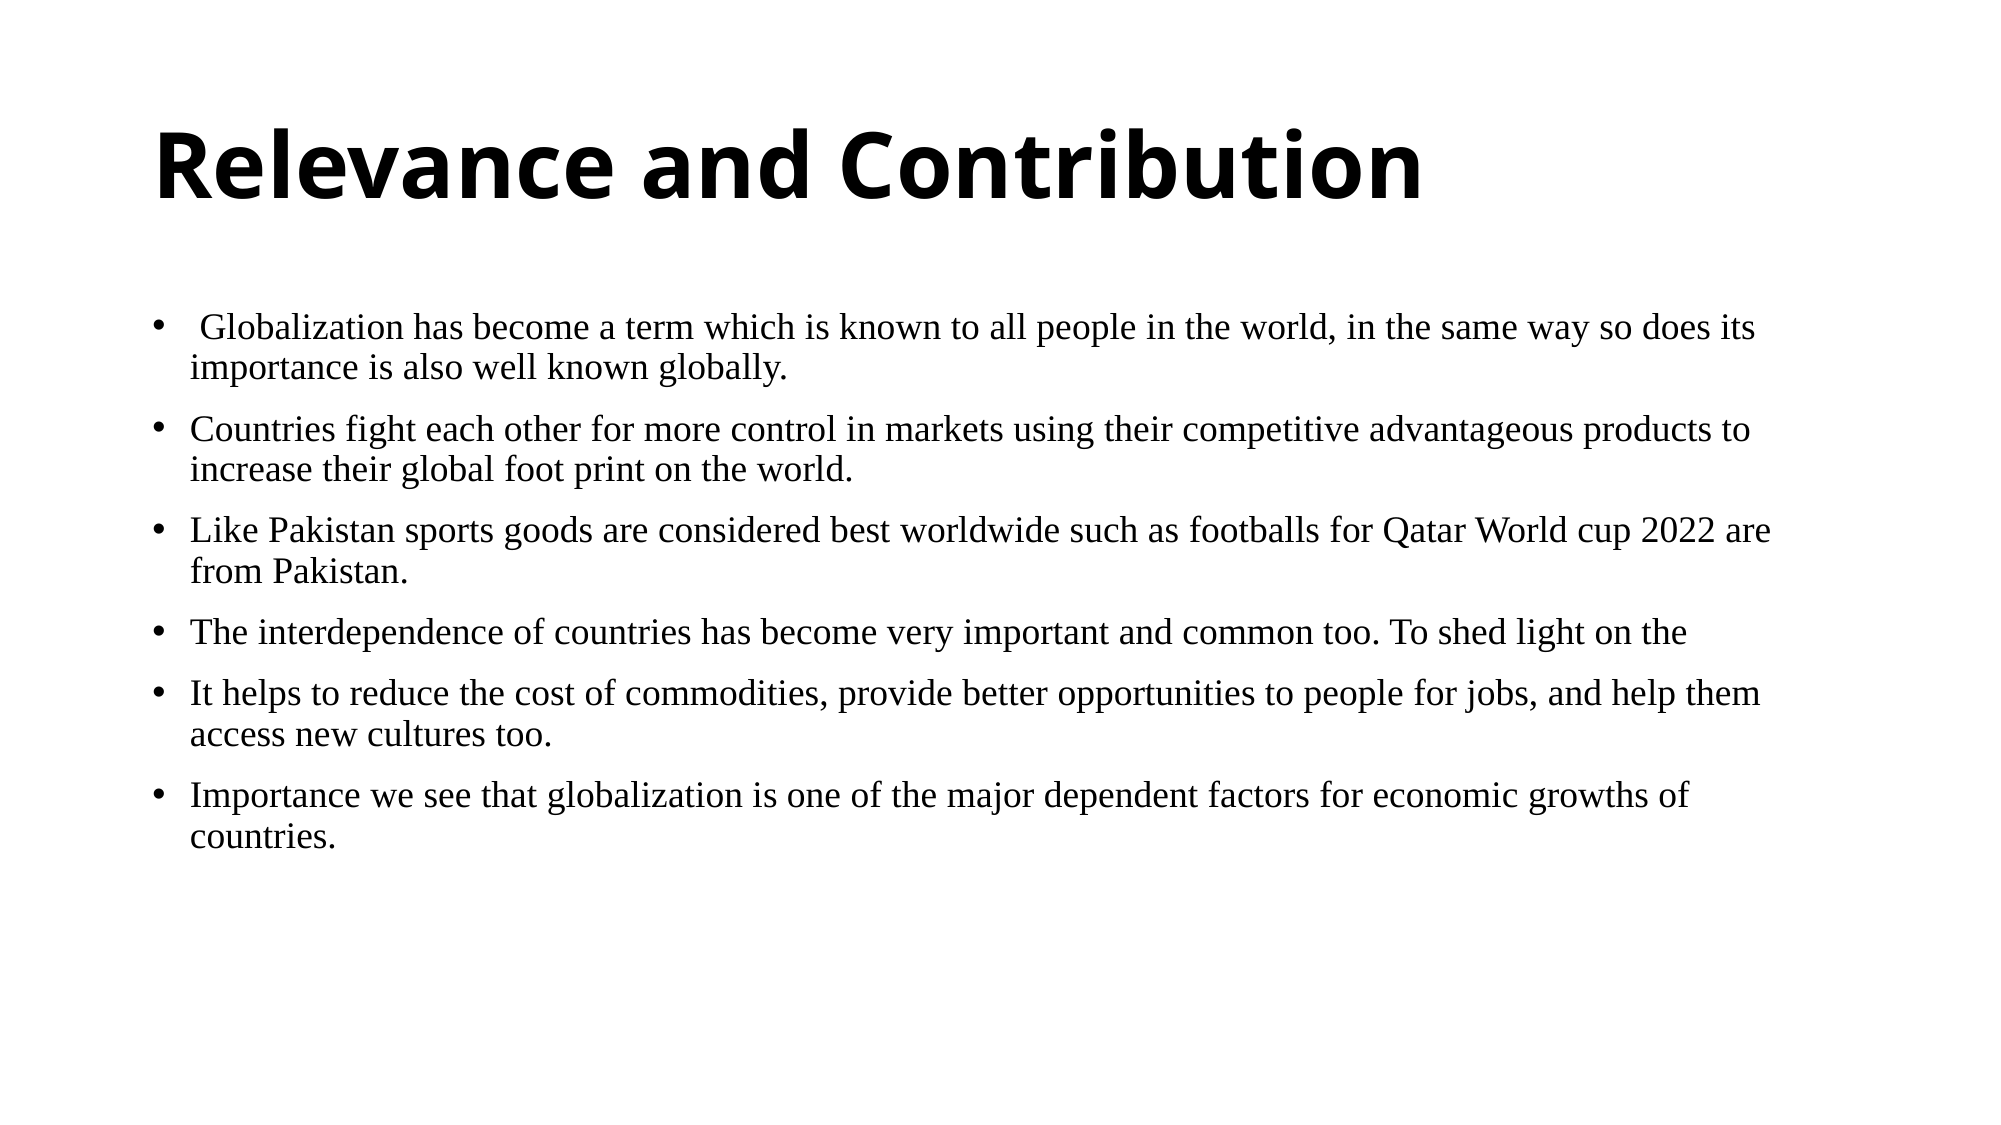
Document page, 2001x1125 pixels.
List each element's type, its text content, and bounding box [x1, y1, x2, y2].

title Relevance and Contribution [137, 59, 1863, 278]
list Globalization has become a term which is known to all people in the world, in the same way so does its importance is also well known globally. Countries fight each other for more control in markets using their competitive advantageous products to increase their global foot print on the world. Like Pakistan sports goods are considered best worldwide such as footballs for Qatar World cup 2022 are from Pakistan. The interdependence of countries has become very important and common too. To shed light on the It helps to reduce the cost of commodities, provide better opportunities to people for jobs, and help them access new cultures too. Importance we see that globalization is one of the major dependent factors for economic growths of countries. [137, 299, 1863, 1014]
